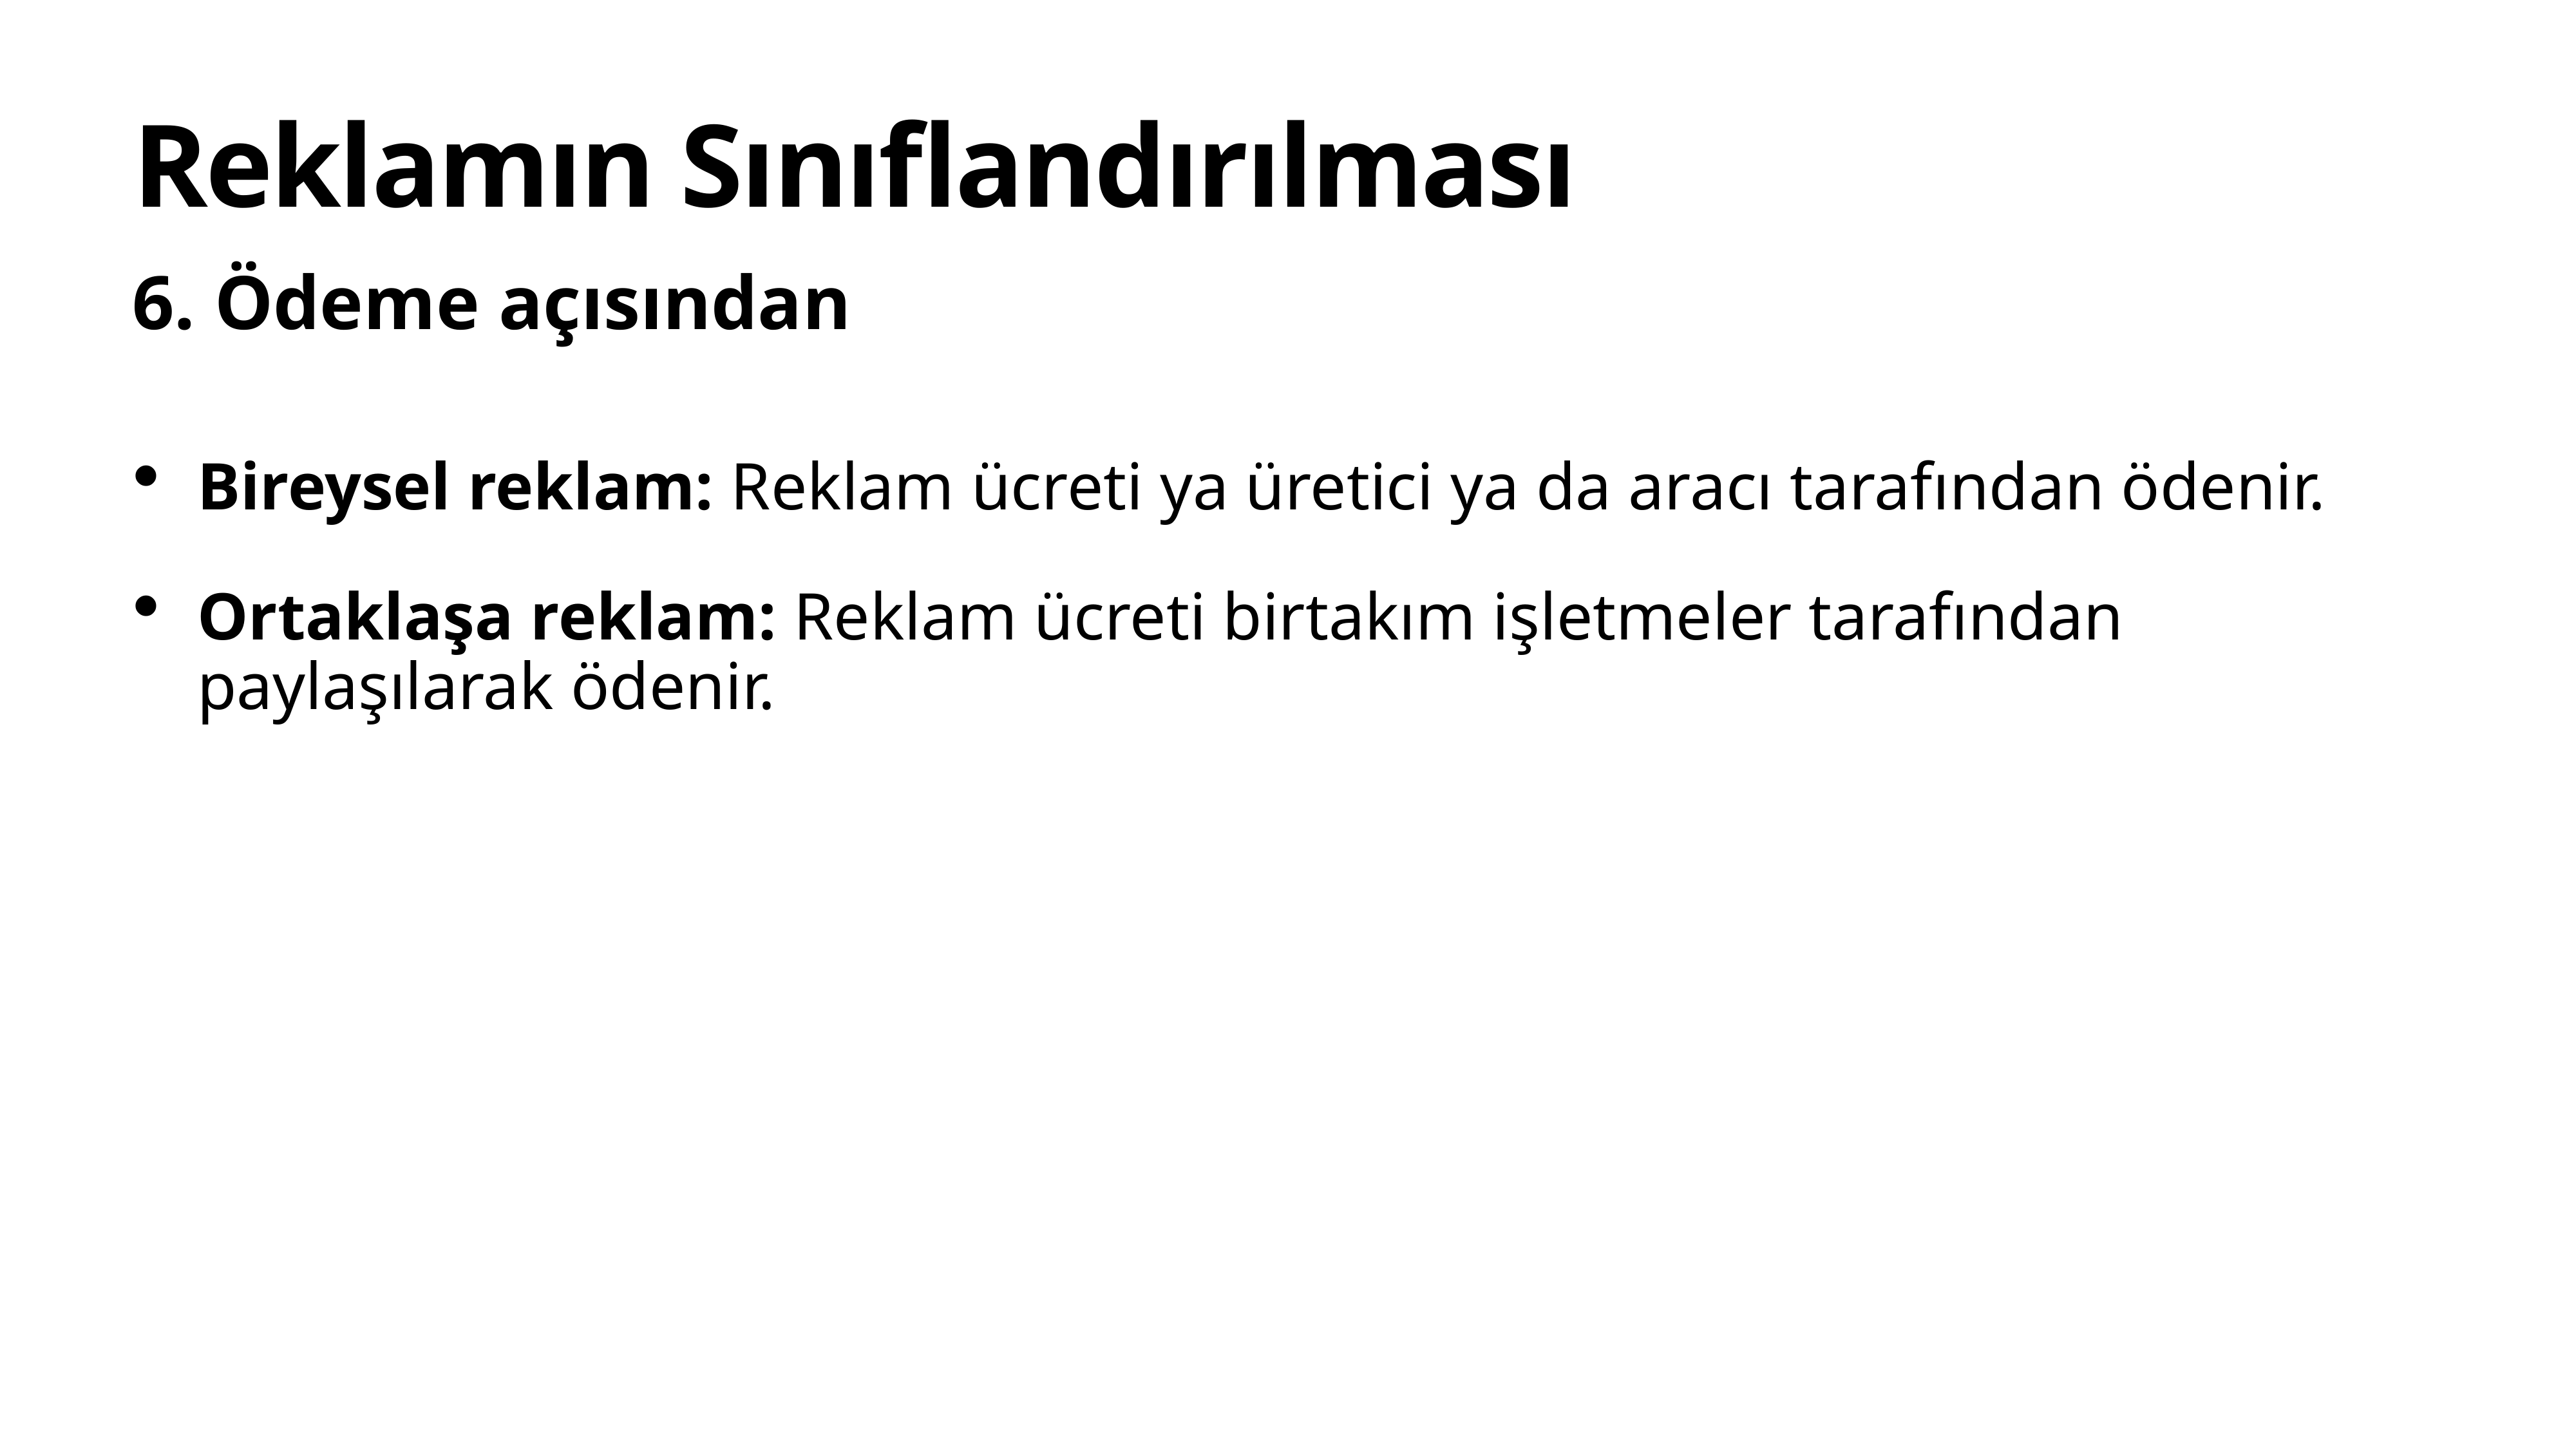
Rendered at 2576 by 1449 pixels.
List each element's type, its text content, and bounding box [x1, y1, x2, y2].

list 6. Ödeme açısından [127, 250, 2449, 350]
list Bireysel reklam: Reklam ücreti ya üretici ya da aracı tarafından ödenir. Ortaklaşa reklam: Reklam ücreti birtakım işletmeler tarafından paylaşılarak ödenir. [127, 448, 2449, 1321]
title Reklamın Sınıflandırılması [127, 113, 2449, 250]
